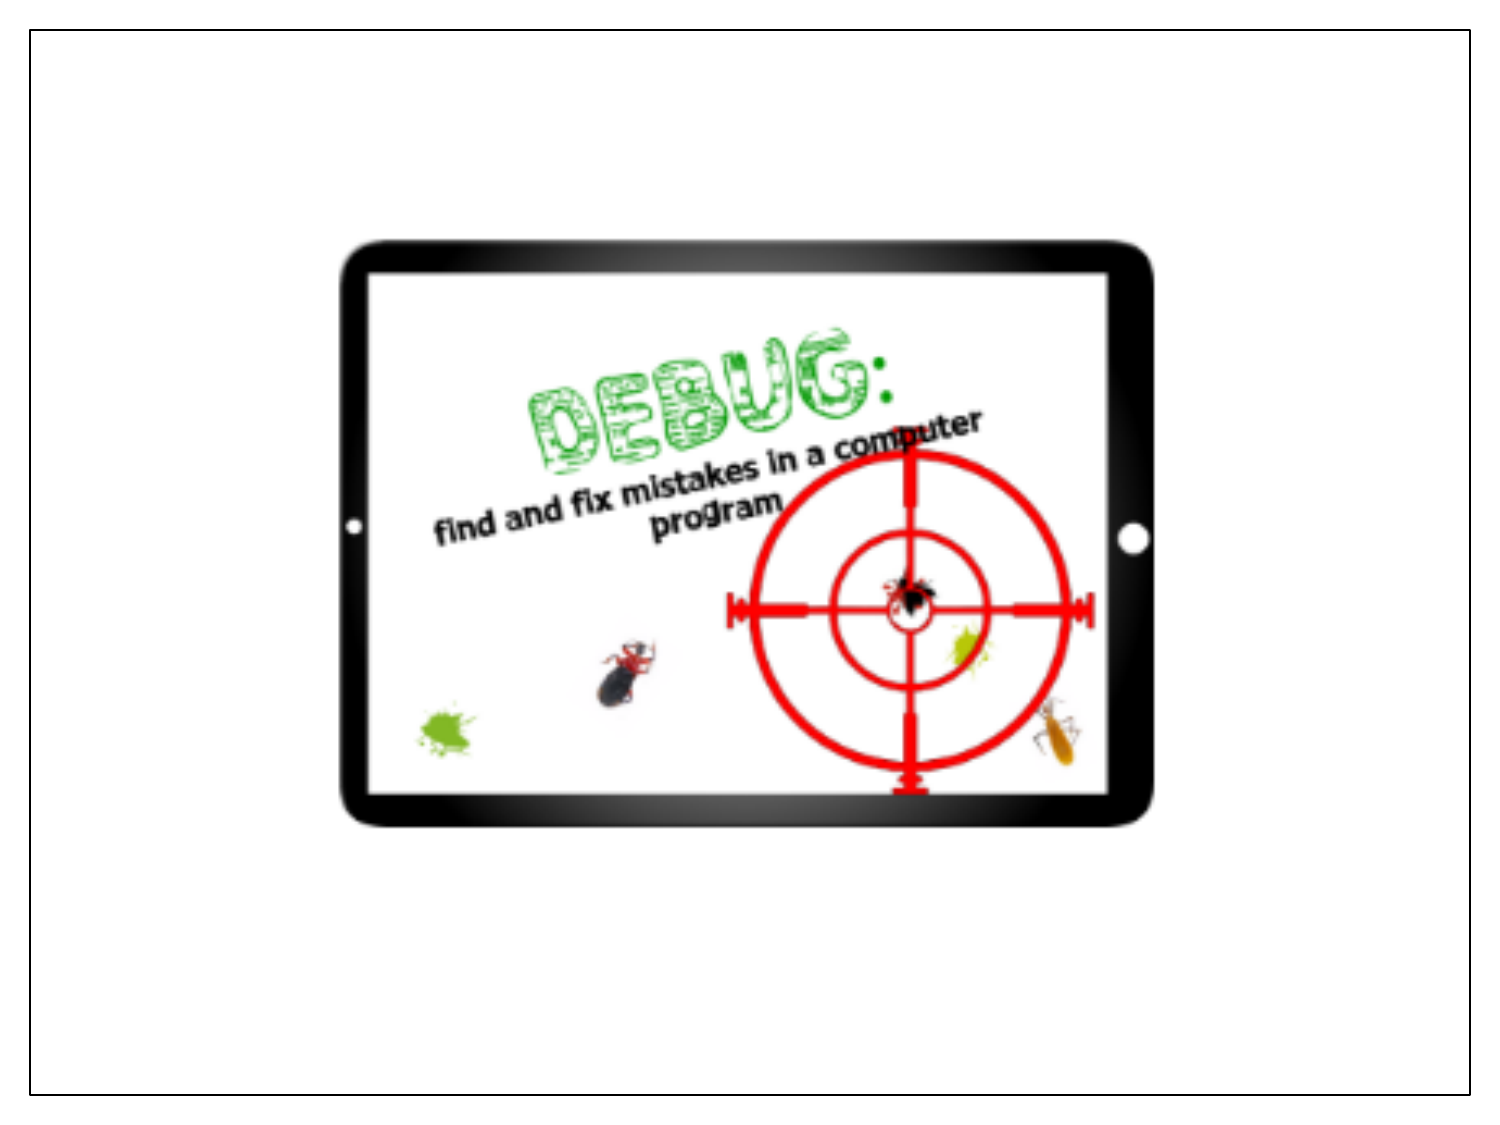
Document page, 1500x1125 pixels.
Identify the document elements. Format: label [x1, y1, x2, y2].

picture [324, 231, 1179, 835]
